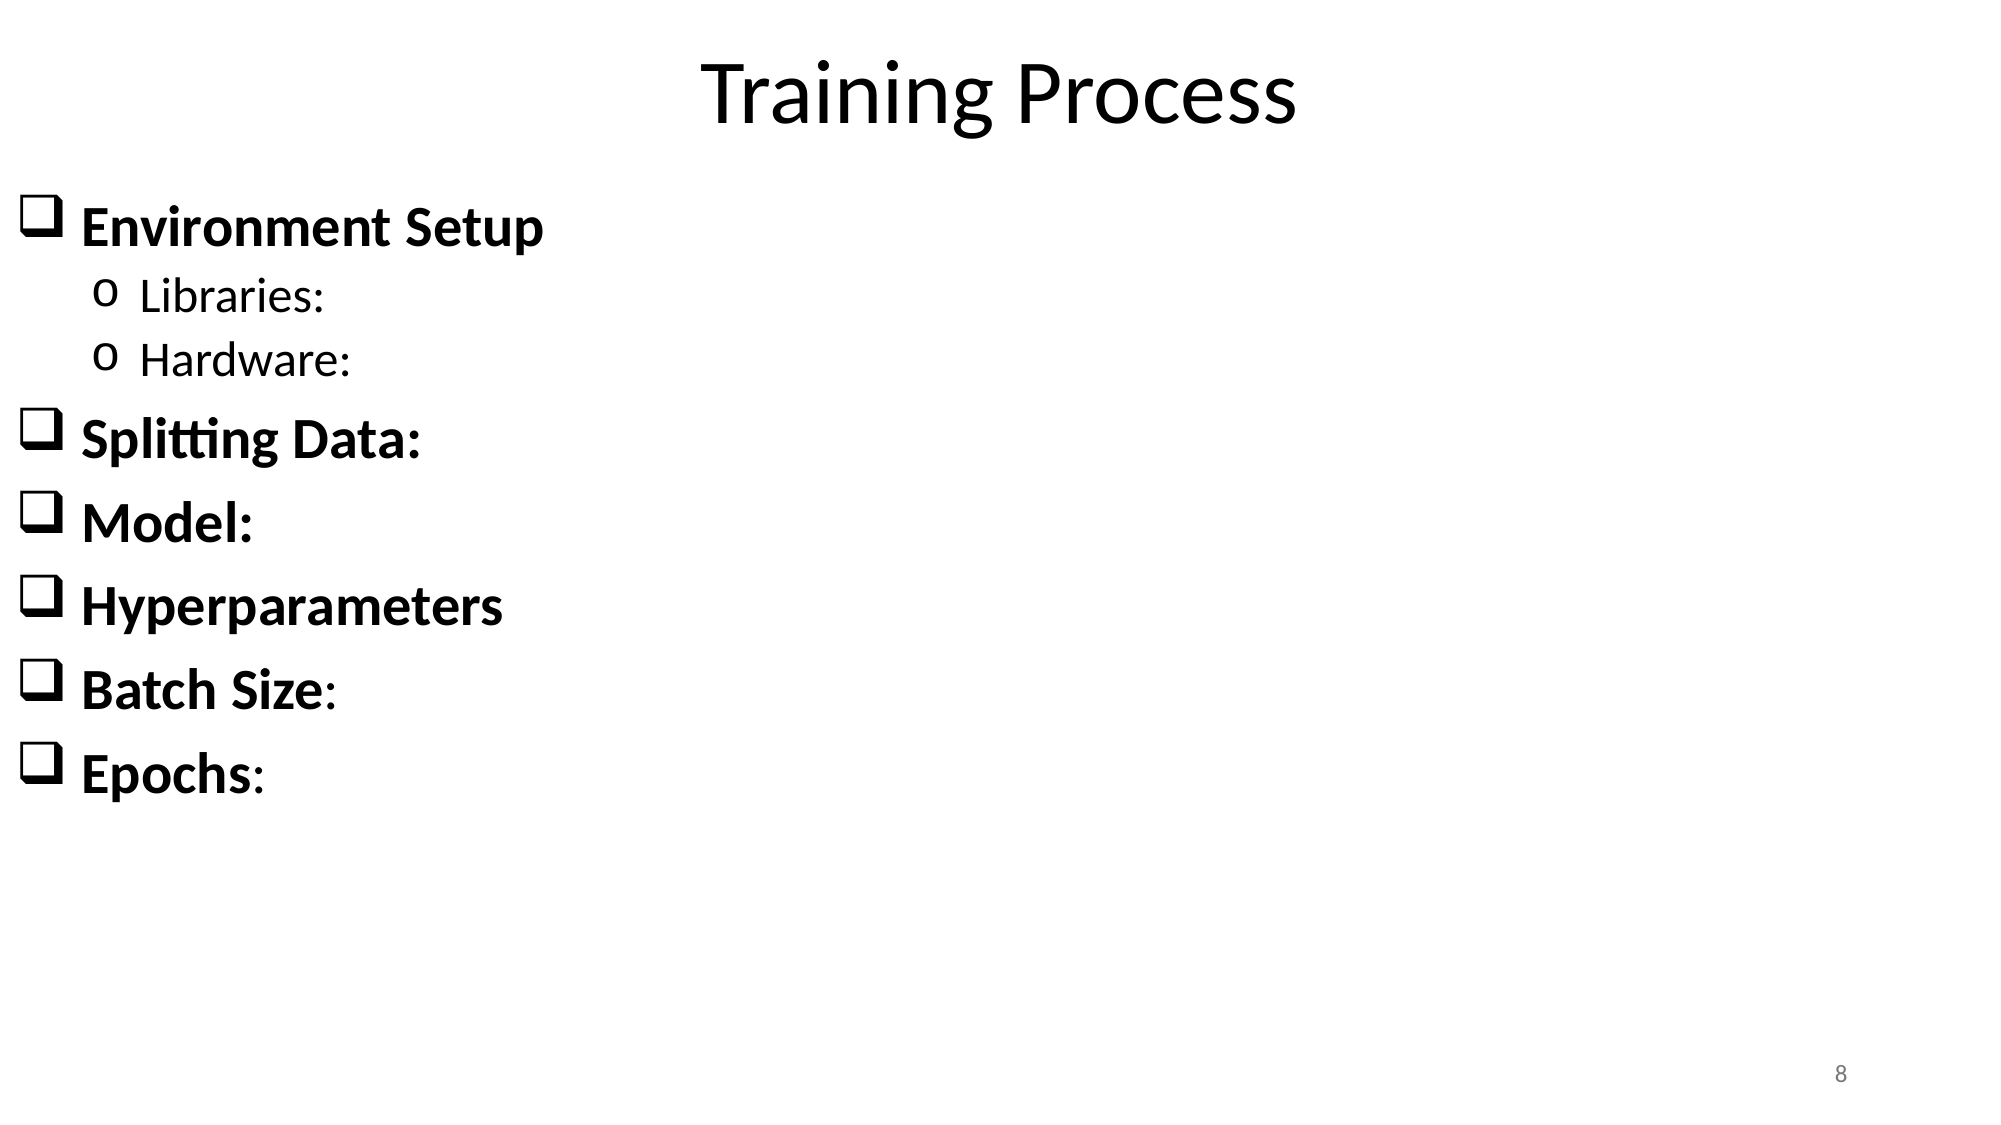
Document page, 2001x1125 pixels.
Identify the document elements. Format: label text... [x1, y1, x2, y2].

title Training Process [0, 0, 2000, 188]
list Environment Setup Libraries: Hardware: Splitting Data: Model: Hyperparameters Batch Size: Epochs: [0, 188, 2000, 1125]
slide_number 8 [1412, 1042, 1863, 1103]
